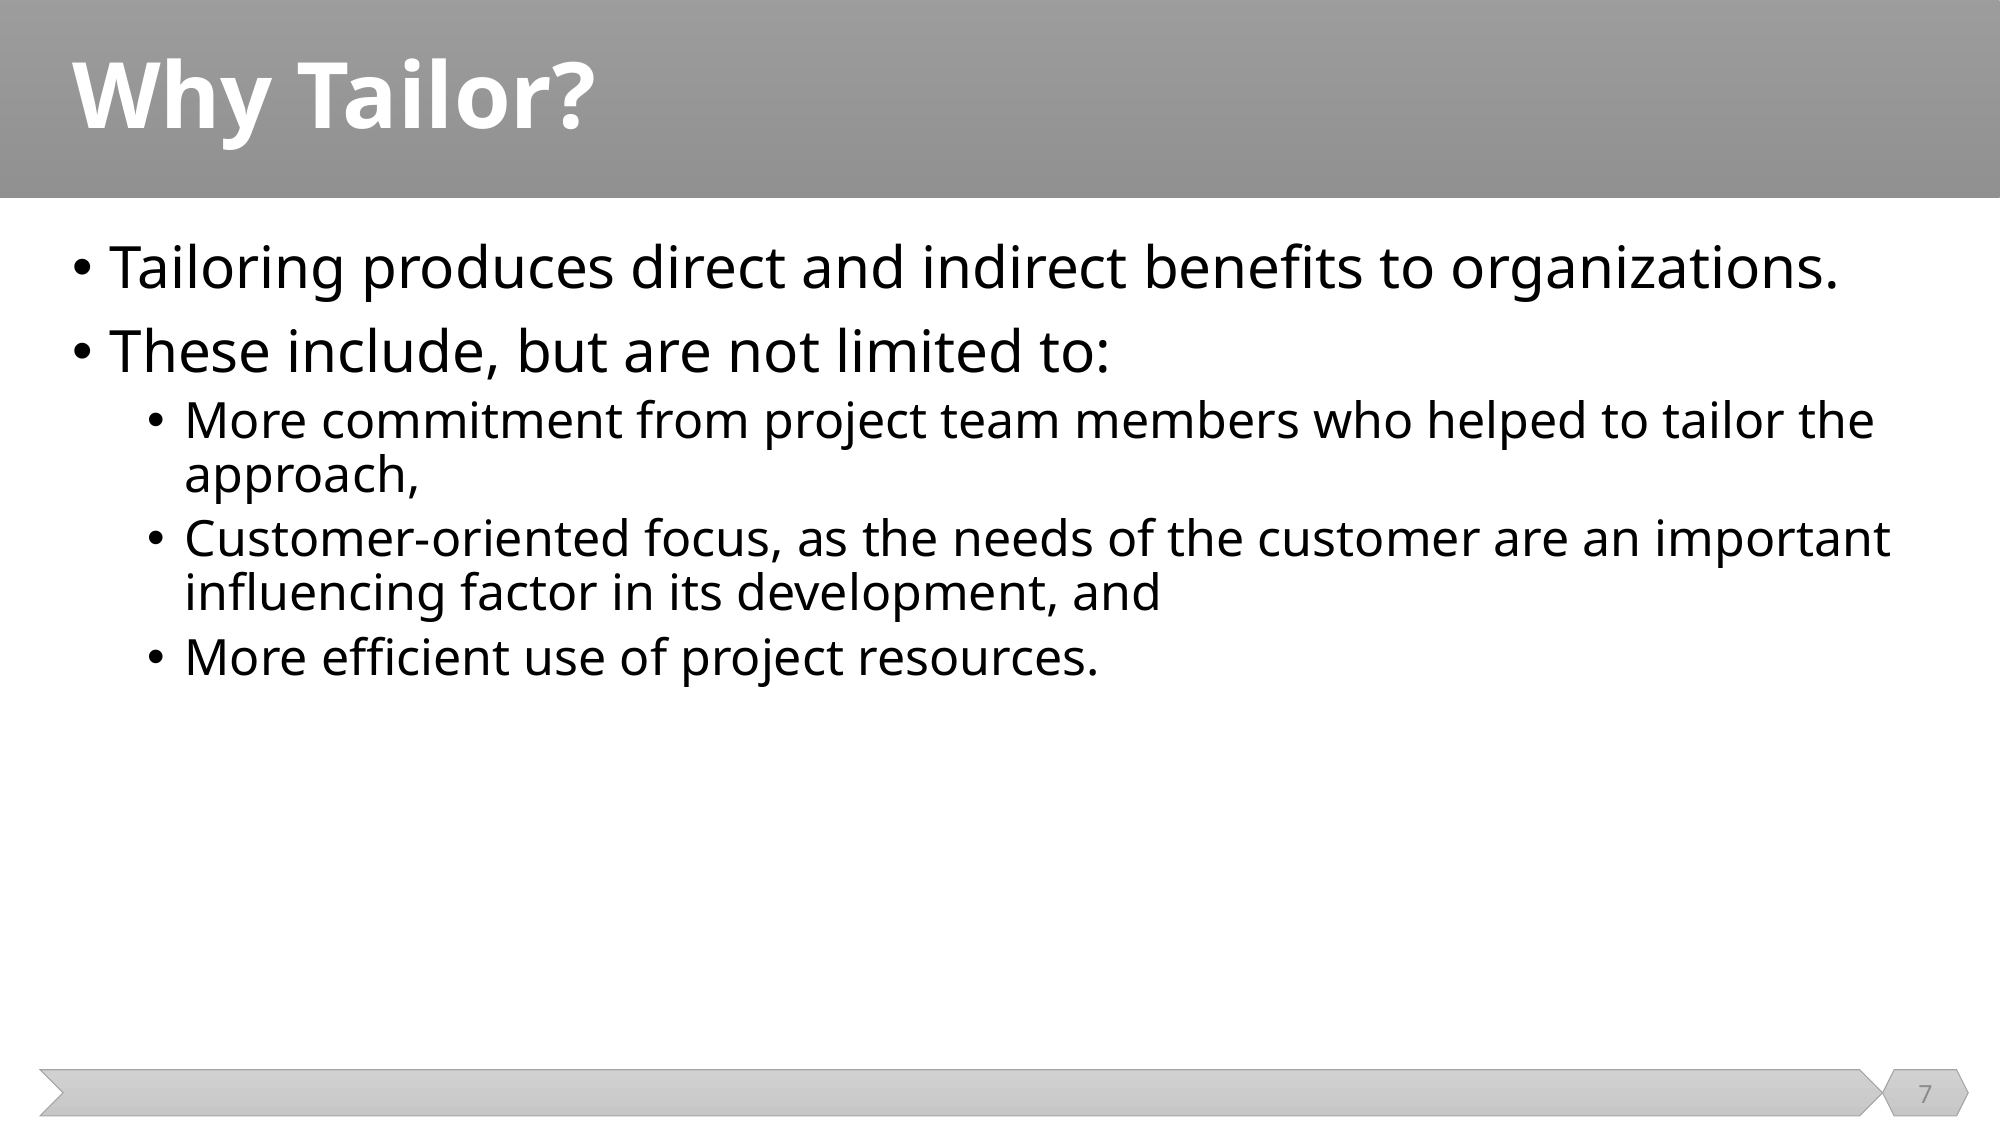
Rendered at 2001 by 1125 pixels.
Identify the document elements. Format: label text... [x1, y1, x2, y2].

list Tailoring produces direct and indirect benefits to organizations. These include, but are not limited to: More commitment from project team members who helped to tailor the approach, Customer-oriented focus, as the needs of the customer are an important influencing factor in its development, and More efficient use of project resources. [56, 230, 1969, 1010]
title Why Tailor? [56, 0, 1969, 199]
slide_number 7 [1882, 1065, 1969, 1125]
